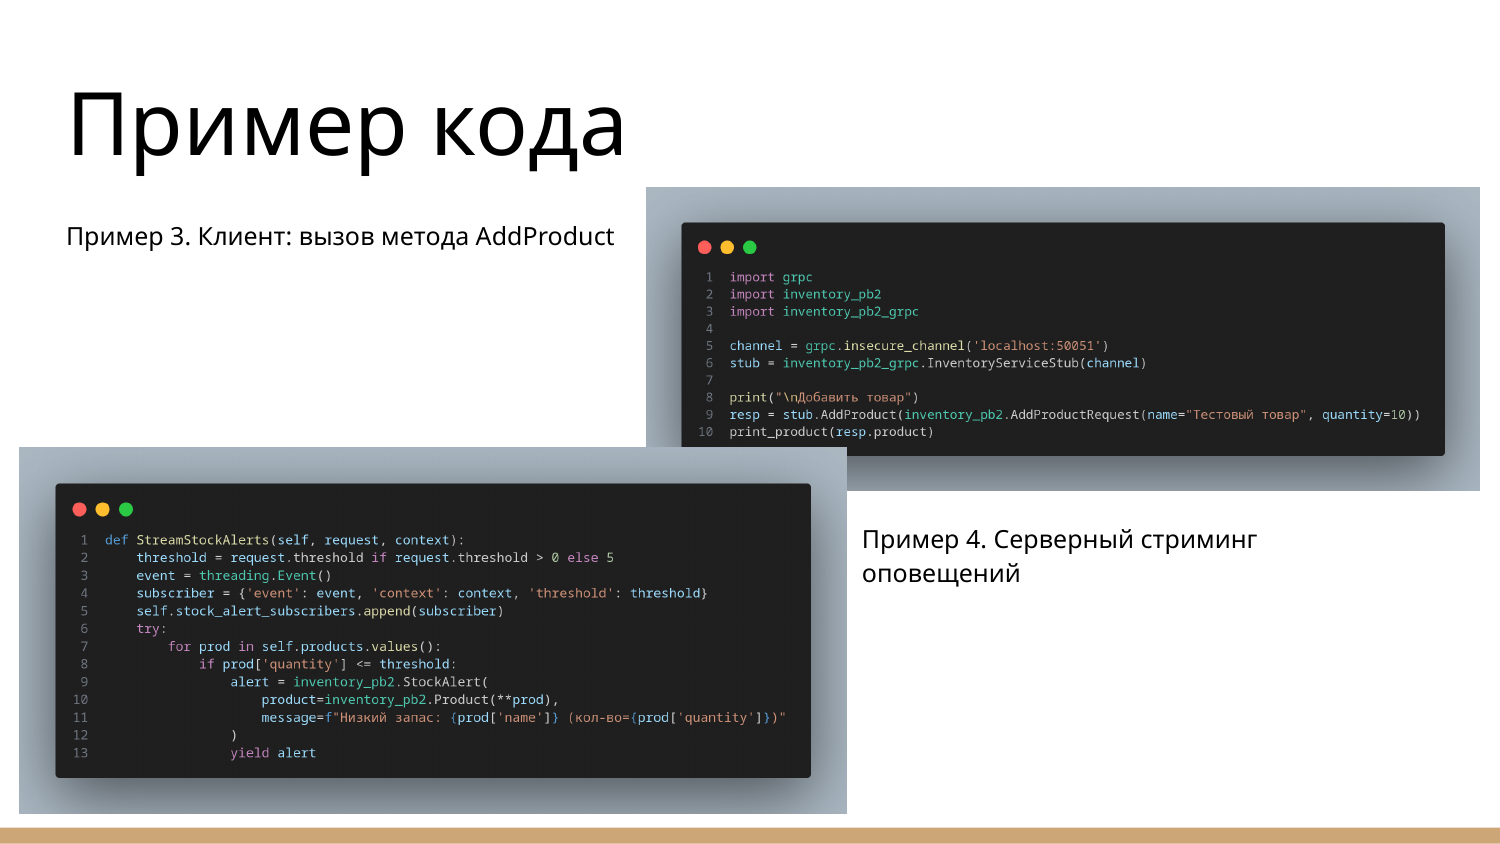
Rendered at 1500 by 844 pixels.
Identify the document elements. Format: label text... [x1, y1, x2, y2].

list Пример 3. Клиент: вызов метода AddProduct [51, 200, 640, 445]
title Пример кода [51, 51, 1449, 189]
picture [18, 186, 1480, 815]
text_box Пример 4. Серверный стриминг оповещений [846, 504, 1433, 844]
